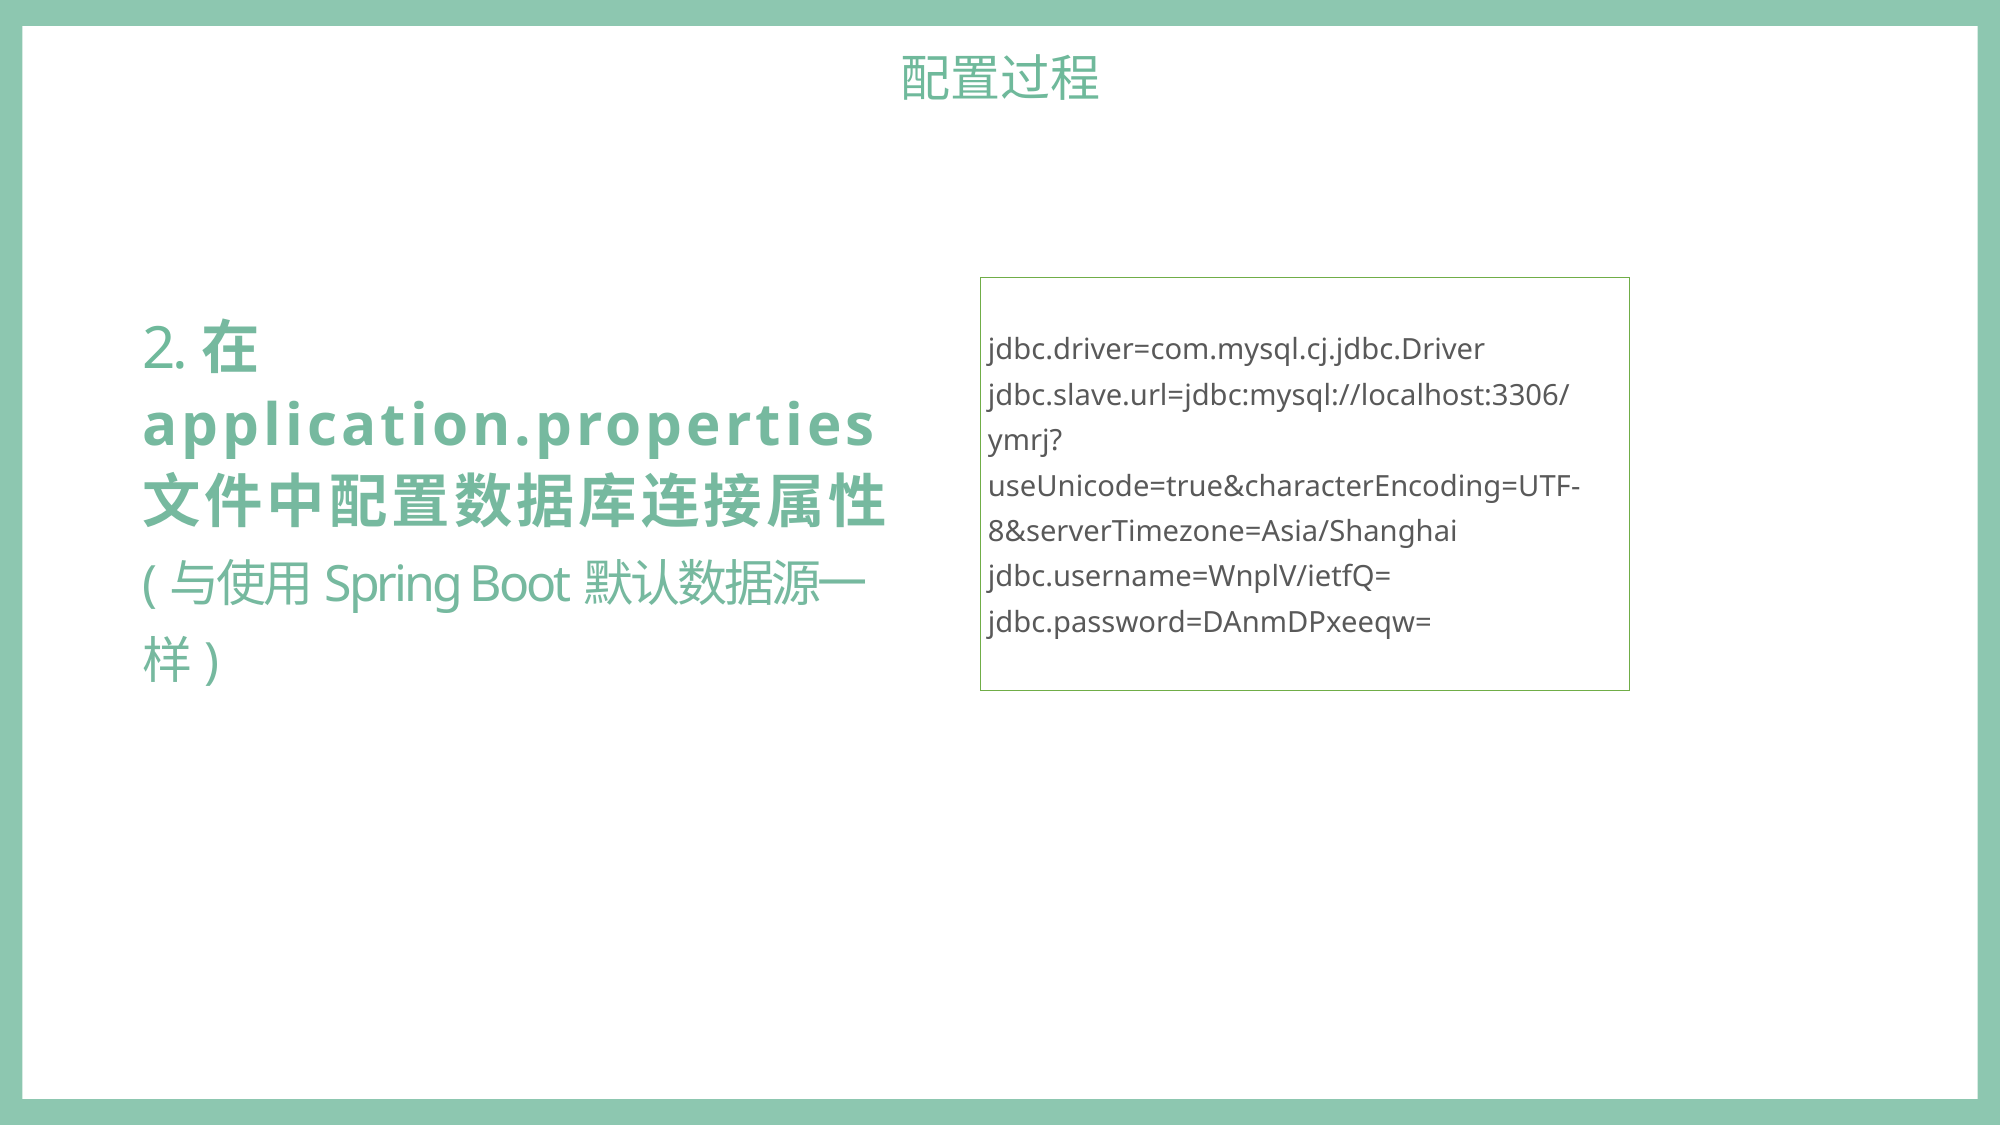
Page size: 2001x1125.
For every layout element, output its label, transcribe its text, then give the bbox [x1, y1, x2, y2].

text_box 2.在application.properties 文件中配置数据库连接属性 (与使用Spring Boot默认数据源一样) [134, 295, 933, 696]
text_box jdbc.driver=com.mysql.cj.jdbc.Driver jdbc.slave.url=jdbc:mysql://localhost:3306/ymrj?useUnicode=true&characterEncoding=UTF-8&serverTimezone=Asia/Shanghai jdbc.username=WnplV/ietfQ= jdbc.password=DAnmDPxeeqw= [980, 277, 1630, 691]
text_box [22, 26, 1978, 1099]
text_box [0, 0, 2000, 1125]
text_box 配置过程 [762, 39, 1238, 115]
